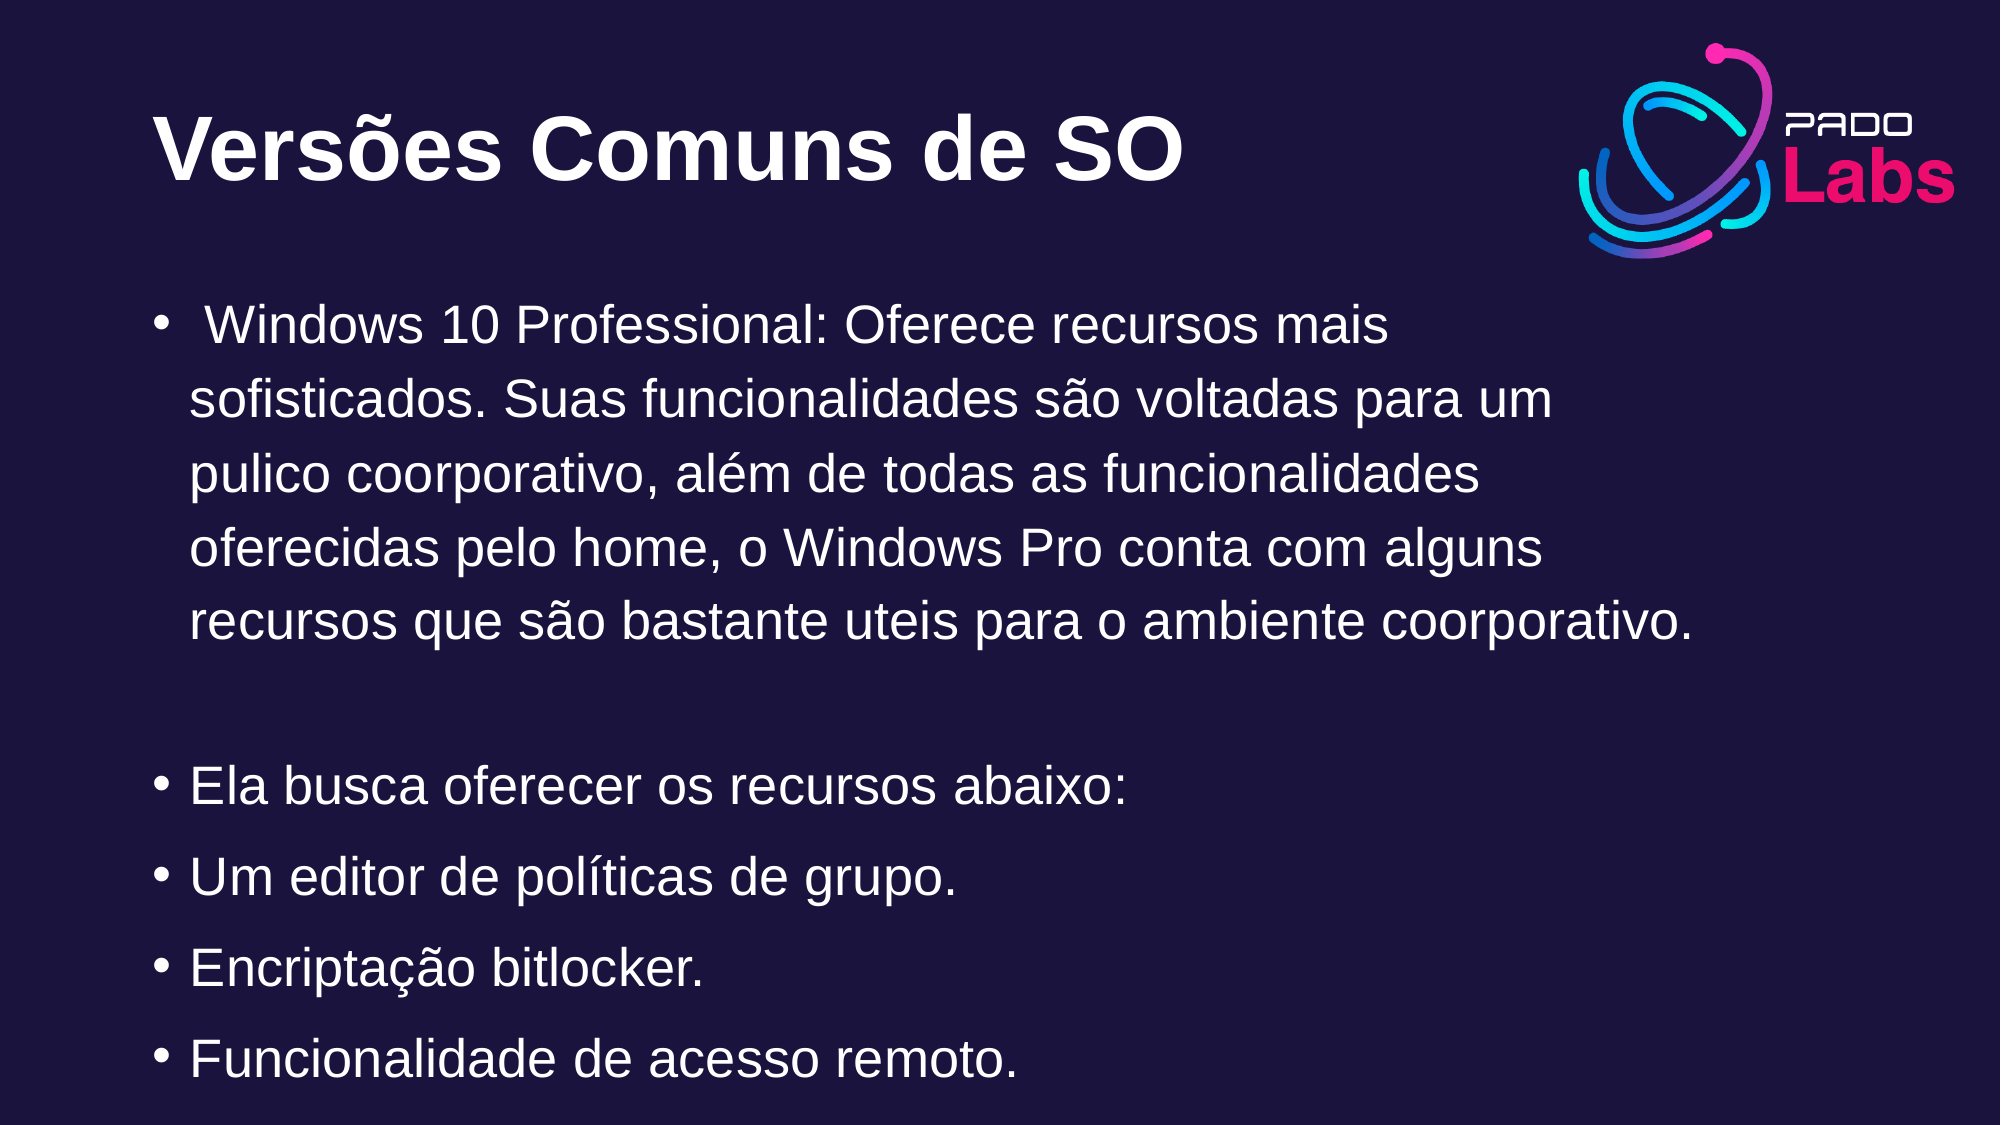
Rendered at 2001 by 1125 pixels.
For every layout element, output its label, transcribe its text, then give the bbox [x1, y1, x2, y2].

list Windows 10 Professional: Oferece recursos mais sofisticados. Suas funcionalidades são voltadas para um pulico coorporativo, além de todas as funcionalidades oferecidas pelo home, o Windows Pro conta com alguns recursos que são bastante uteis para o ambiente coorporativo. Ela busca oferecer os recursos abaixo: Um editor de políticas de grupo. Encriptação bitlocker. Funcionalidade de acesso remoto. [137, 273, 1719, 1040]
picture [1578, 43, 1956, 259]
title Versões Comuns de SO [137, 84, 1561, 218]
